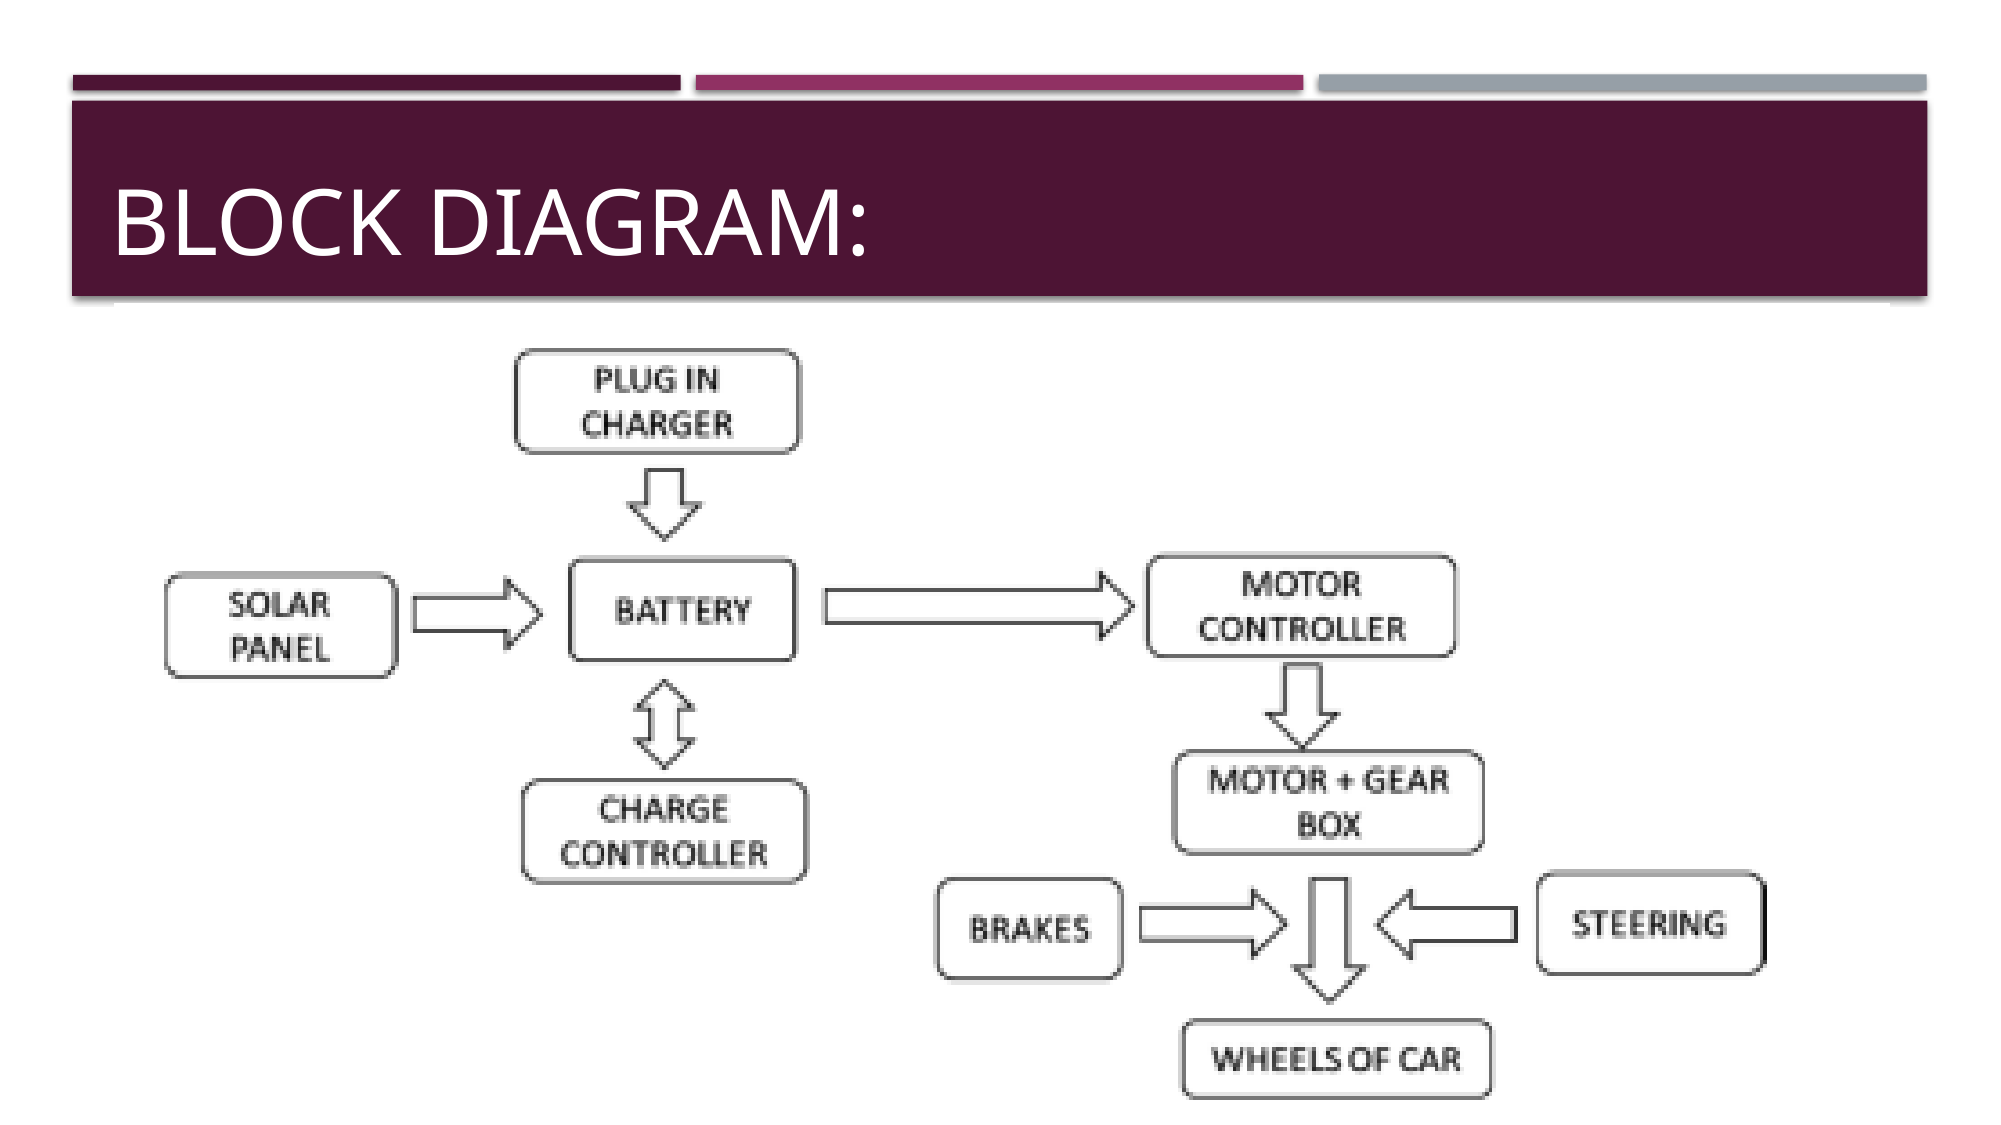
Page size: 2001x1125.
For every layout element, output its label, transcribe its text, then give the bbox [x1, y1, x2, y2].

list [113, 302, 1891, 1110]
title Block Diagram: [95, 115, 1905, 282]
